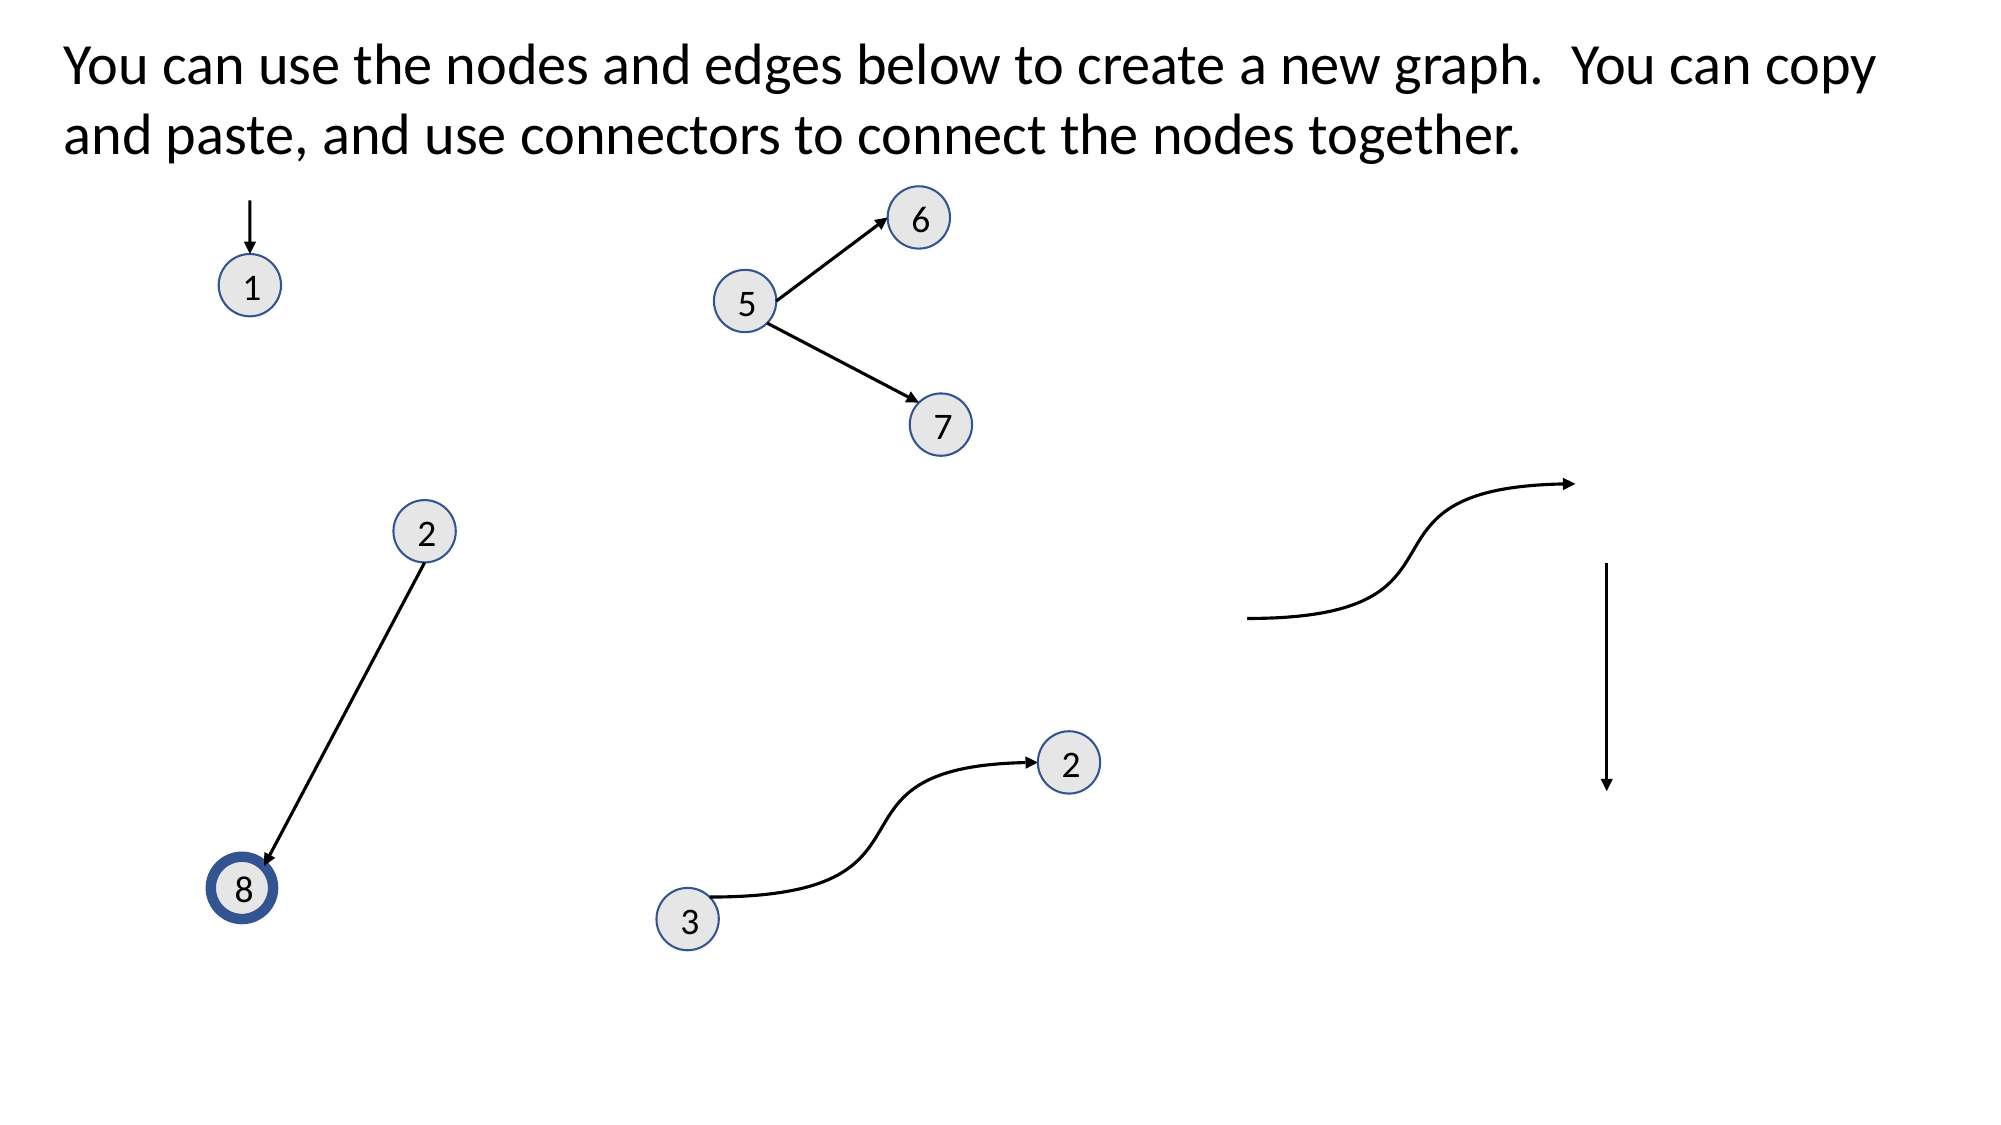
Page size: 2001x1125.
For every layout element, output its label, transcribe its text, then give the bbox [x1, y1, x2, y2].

text_box 1 [217, 253, 283, 318]
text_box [806, 665, 942, 994]
text_box 7 [908, 392, 974, 457]
text_box 3 [655, 886, 720, 952]
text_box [264, 562, 425, 866]
text_box 5 [712, 268, 778, 334]
text_box 6 [886, 185, 952, 250]
text_box 8 [209, 855, 275, 921]
text_box 2 [392, 499, 457, 564]
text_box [767, 323, 919, 403]
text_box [1343, 387, 1479, 716]
text_box 2 [1036, 730, 1102, 795]
text_box You can use the nodes and edges below to create a new graph. You can copy and paste, and use connectors to connect the nodes together. [48, 18, 1939, 174]
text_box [776, 217, 888, 301]
